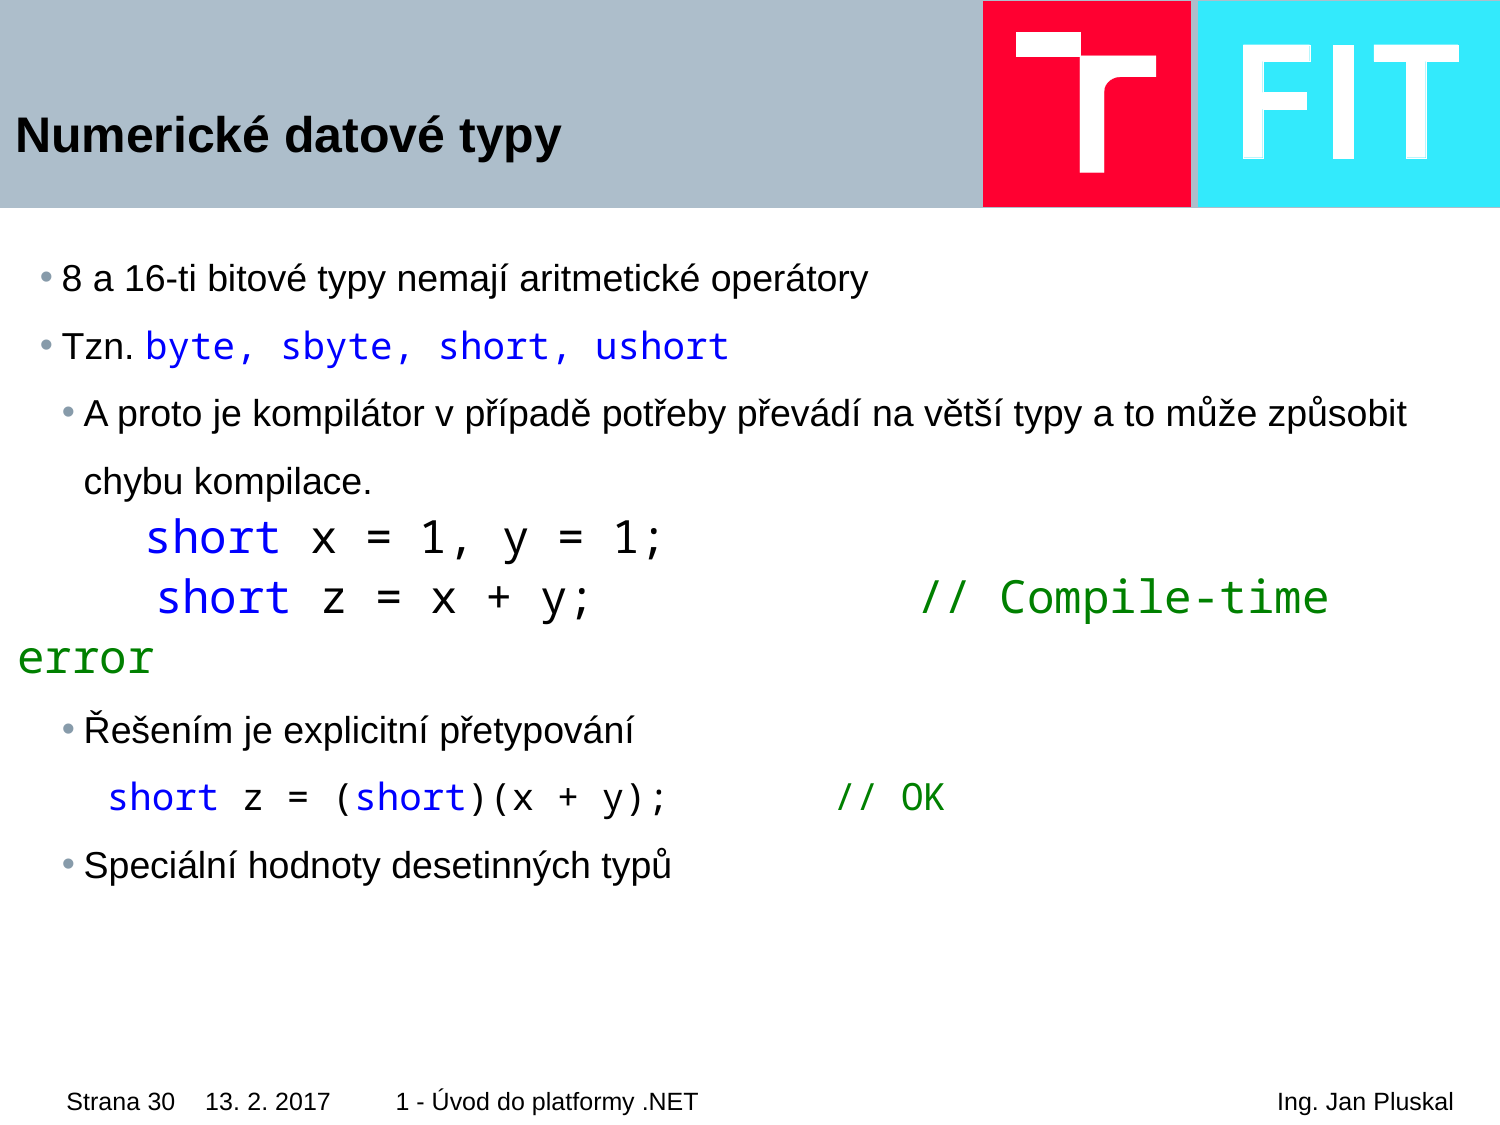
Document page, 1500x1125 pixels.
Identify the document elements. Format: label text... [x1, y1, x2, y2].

title Numerické datové typy [0, 0, 984, 208]
list 8 a 16-ti bitové typy nemají aritmetické operátory Tzn. byte, sbyte, short, ushort A proto je kompilátor v případě potřeby převádí na větší typy a to může způsobit chybu kompilace. short x = 1, y = 1; short z = x + y; // Compile-time error Řešením je explicitní přetypování short z = (short)(x + y); // OK Speciální hodnoty desetinných typů [17, 231, 1483, 1059]
